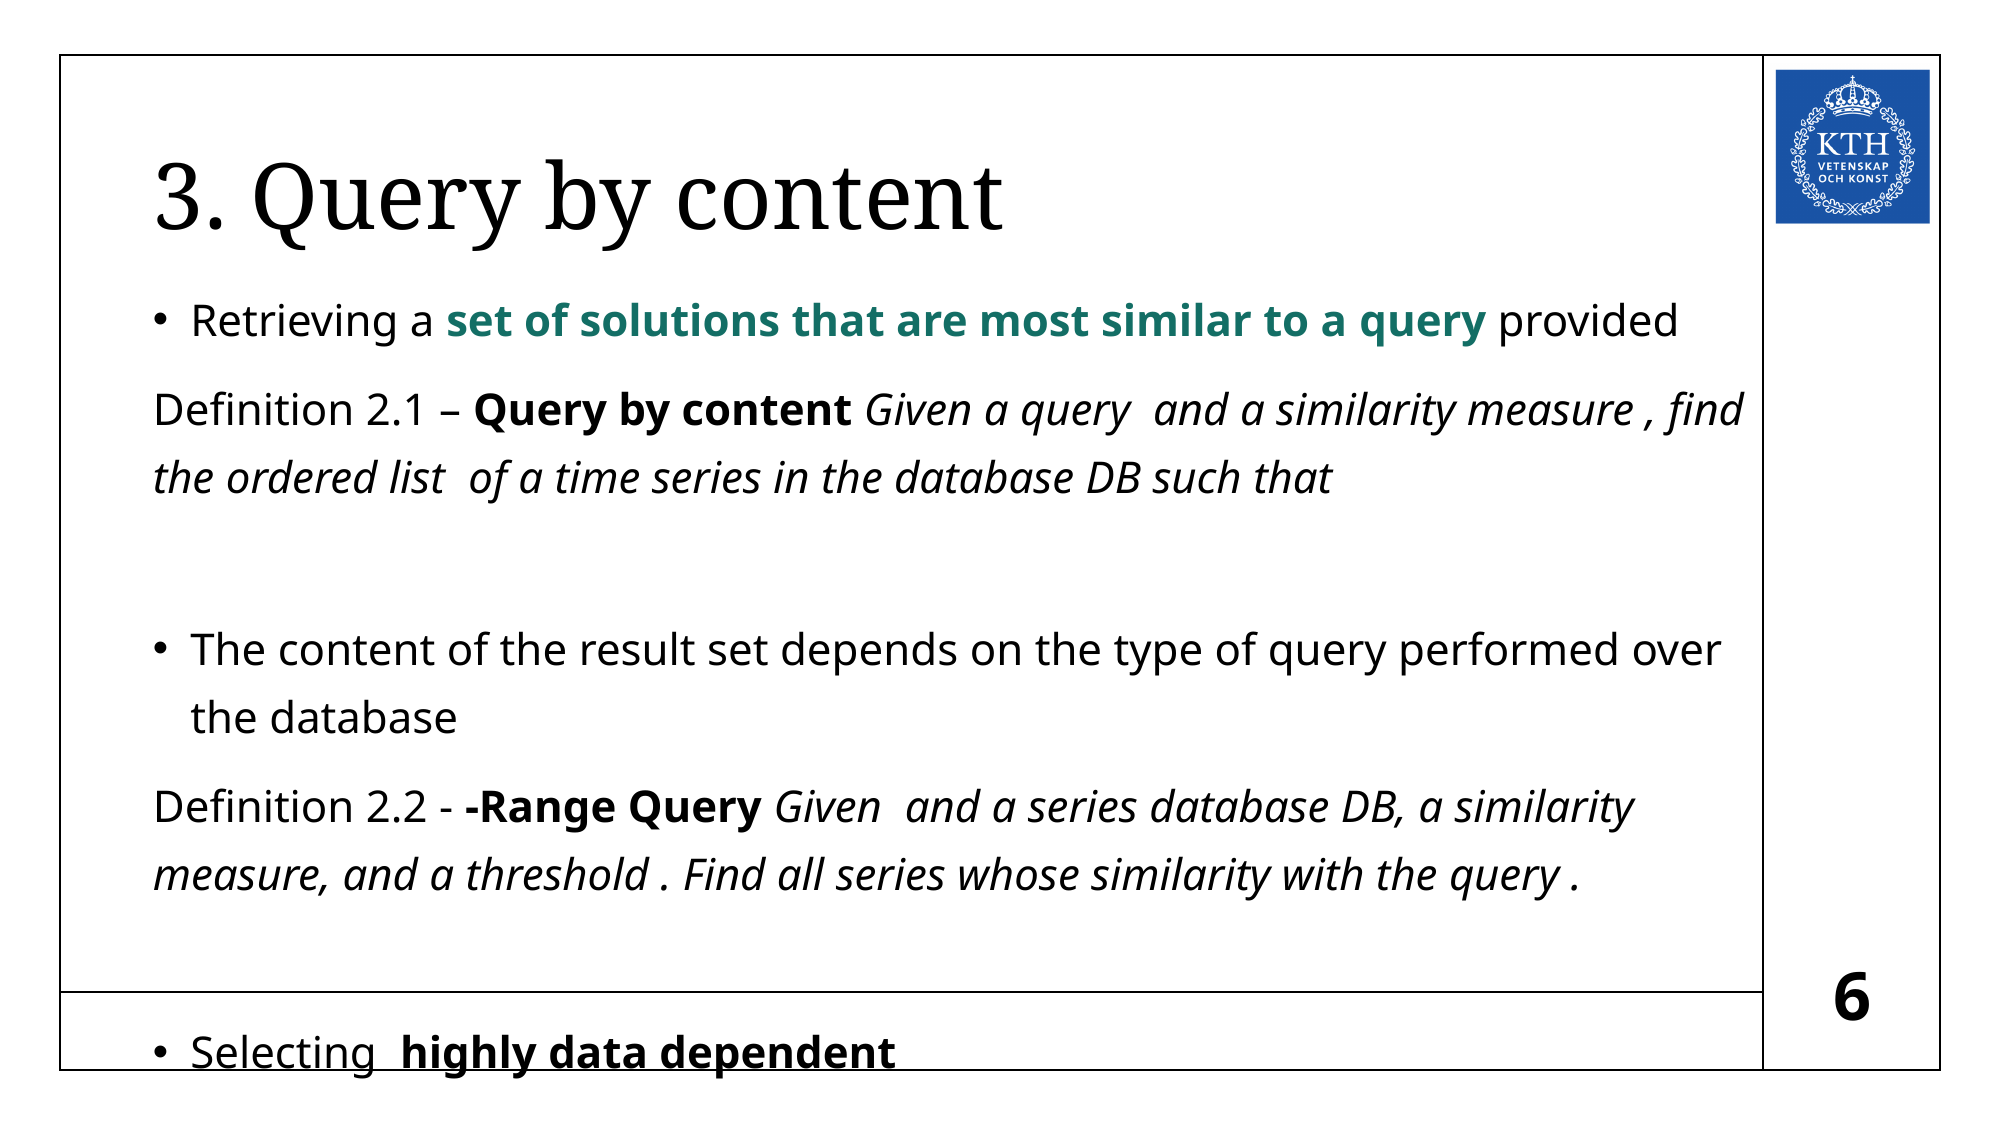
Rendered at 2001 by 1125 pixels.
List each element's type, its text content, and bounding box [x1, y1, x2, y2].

title 3. Query by content [138, 90, 1771, 309]
slide_number 6 [1774, 964, 1931, 1034]
picture [1770, 63, 1934, 229]
